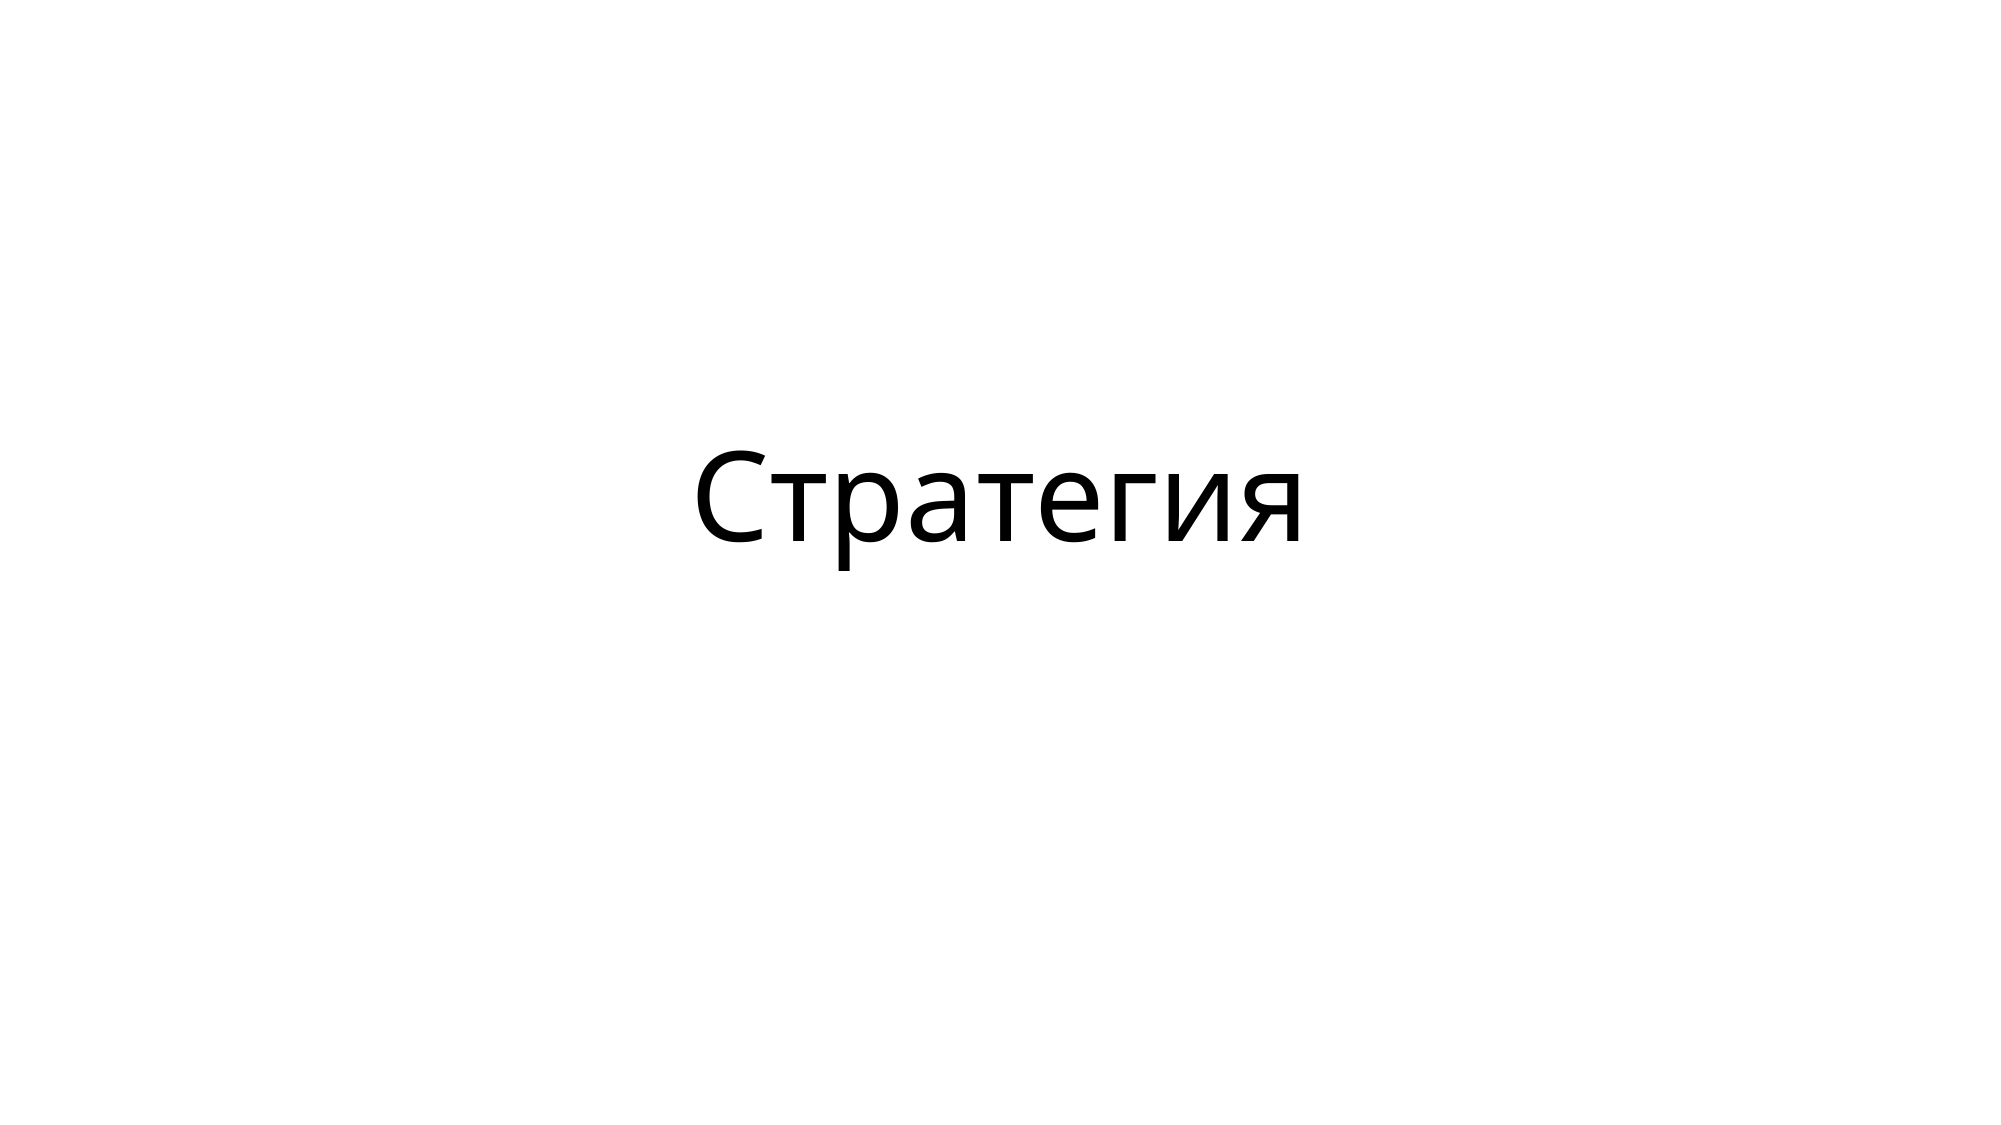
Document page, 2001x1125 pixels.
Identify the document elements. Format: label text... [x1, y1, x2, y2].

title Стратегия [249, 184, 1750, 576]
